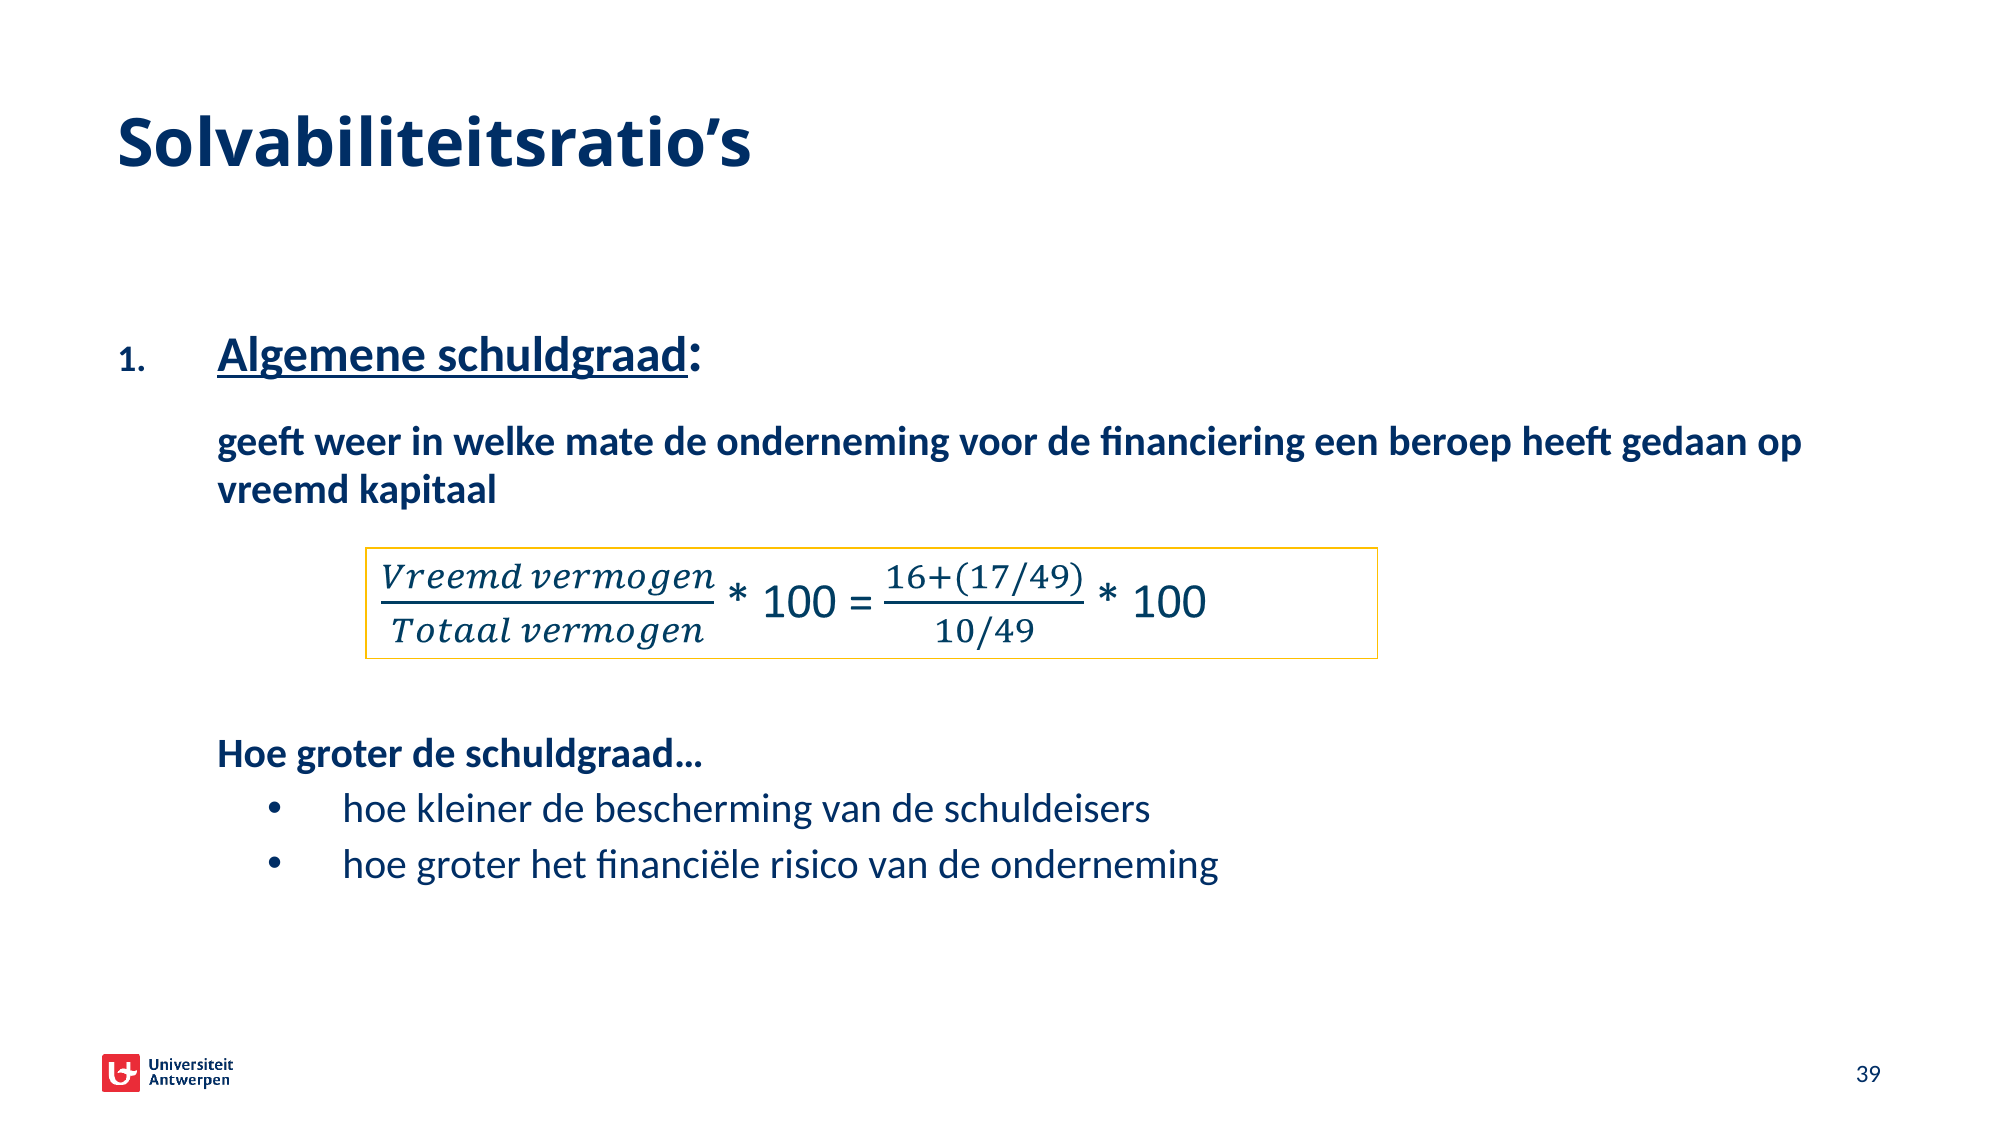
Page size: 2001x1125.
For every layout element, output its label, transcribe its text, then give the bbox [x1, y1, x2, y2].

title Solvabiliteitsratio’s [102, 101, 1897, 278]
picture [102, 1054, 233, 1092]
text_box [365, 547, 1378, 659]
list Algemene schuldgraad: geeft weer in welke mate de onderneming voor de financiering een beroep heeft gedaan op vreemd kapitaal Hoe groter de schuldgraad… hoe kleiner de bescherming van de schuldeisers hoe groter het financiële risico van de onderneming [102, 313, 1897, 1024]
slide_number 38 [1446, 1042, 1897, 1103]
